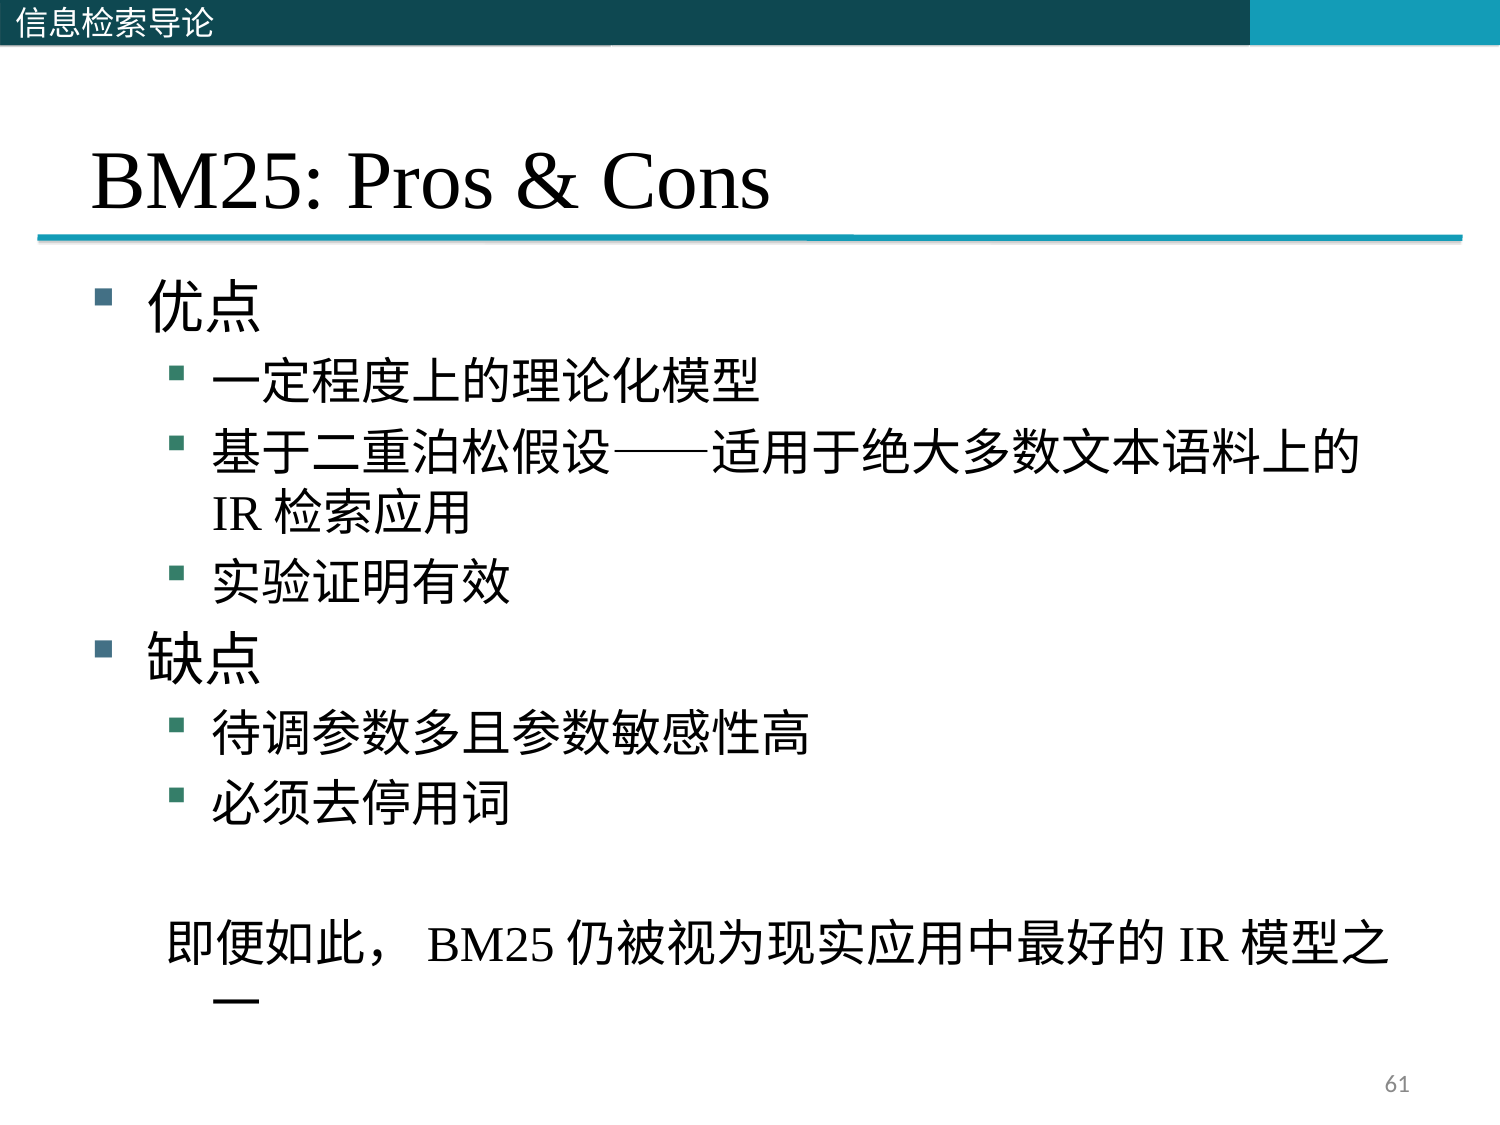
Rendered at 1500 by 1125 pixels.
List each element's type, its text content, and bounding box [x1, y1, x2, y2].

list 优点 一定程度上的理论化模型 基于二重泊松假设——适用于绝大多数文本语料上的IR检索应用 实验证明有效 缺点 待调参数多且参数敏感性高 必须去停用词 即便如此，BM25仍被视为现实应用中最好的IR模型之一 [74, 262, 1426, 1076]
title BM25: Pros & Cons [74, 44, 1426, 233]
slide_number 61 [1074, 1062, 1425, 1103]
